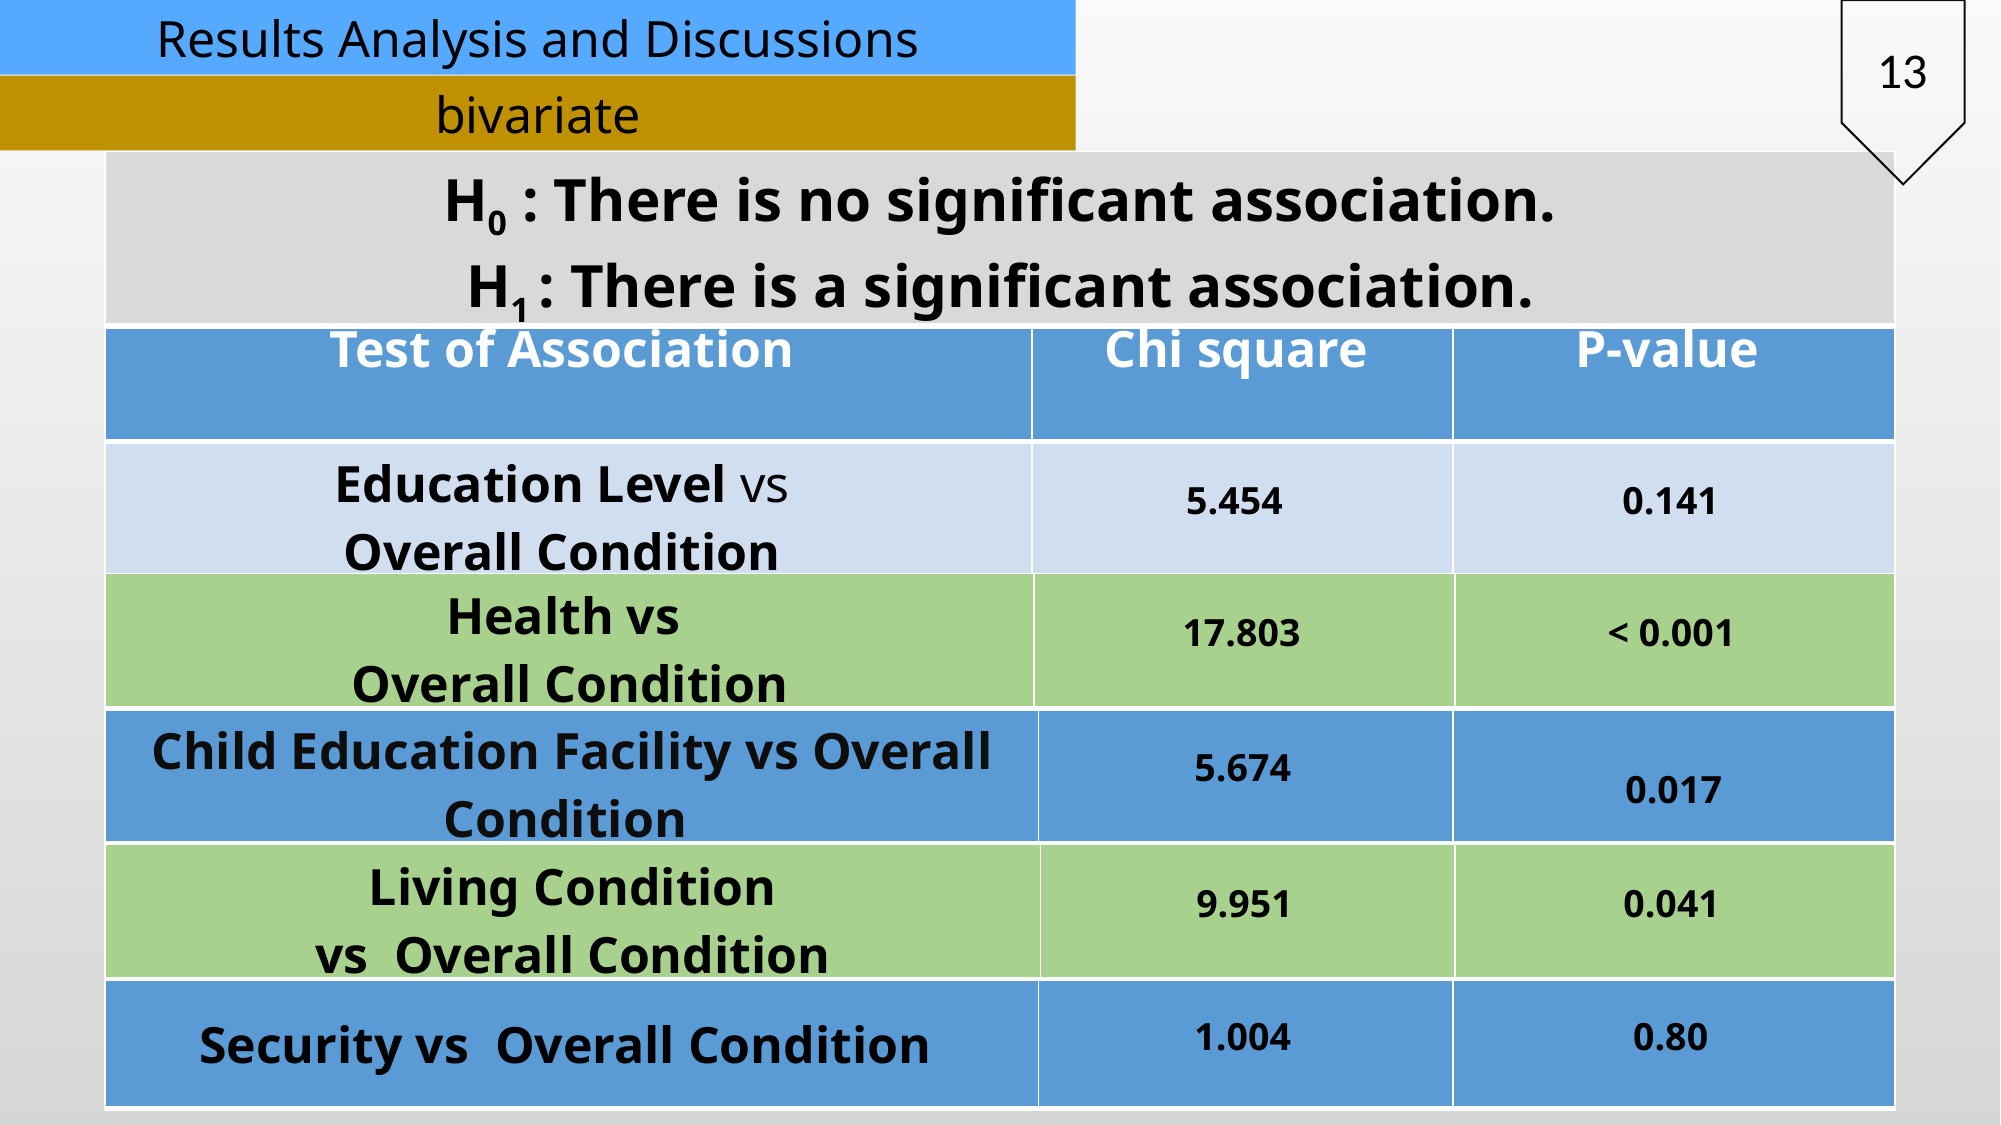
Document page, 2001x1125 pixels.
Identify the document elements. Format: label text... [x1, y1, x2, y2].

table_header Health vs Overall Condition [106, 574, 1033, 706]
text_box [1841, 0, 1965, 185]
table_header H0 : There is no significant association. H1 : There is a significant association. [106, 152, 1894, 323]
text_box Results Analysis and Discussions [0, 0, 1076, 75]
table_header 0.041 [1456, 845, 1894, 977]
table_header < 0.001 [1456, 574, 1894, 706]
table_header 1.004 [1039, 981, 1452, 1106]
table_header 9.951 [1041, 845, 1454, 977]
table_header Child Education Facility vs Overall Condition [106, 711, 1038, 841]
text_box bivariate [0, 75, 1076, 151]
table_header 5.674 [1039, 711, 1452, 841]
table_header 0.017 [1454, 711, 1894, 841]
table_header 0.80 [1454, 981, 1894, 1106]
table_header Living Condition vs Overall Condition [106, 845, 1040, 977]
table_header 17.803 [1035, 574, 1454, 706]
table_header Security vs Overall Condition [106, 981, 1038, 1106]
